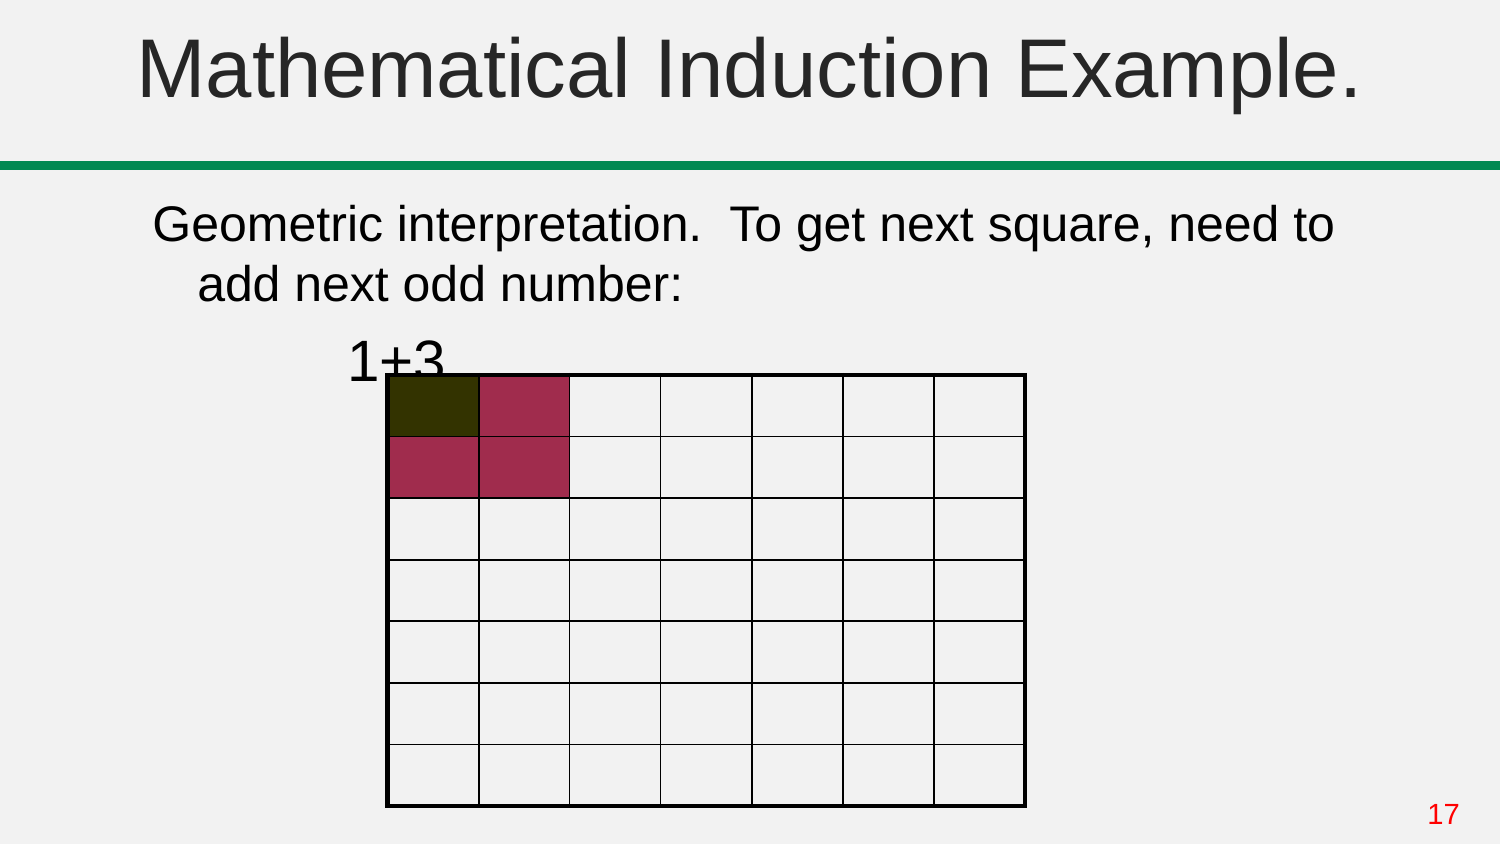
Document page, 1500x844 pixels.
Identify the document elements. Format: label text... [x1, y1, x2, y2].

table_cell [390, 437, 478, 497]
table_cell [570, 437, 660, 497]
table_header [390, 377, 478, 436]
table_cell [480, 499, 569, 559]
table_header [935, 377, 1023, 436]
table_cell [480, 437, 569, 497]
table_cell [661, 499, 751, 559]
table_header [844, 377, 933, 436]
table_cell [753, 745, 842, 804]
title Mathematical Induction Example. [0, 0, 1500, 122]
table_cell [480, 684, 569, 744]
table_cell [844, 499, 933, 559]
table_cell [753, 684, 842, 744]
table_cell [753, 437, 842, 497]
table_cell [753, 561, 842, 620]
table_cell [935, 437, 1023, 497]
table_cell [390, 684, 478, 744]
table_cell [844, 745, 933, 804]
table_cell [390, 561, 478, 620]
table_cell [570, 561, 660, 620]
table_cell [390, 745, 478, 804]
table_cell [570, 684, 660, 744]
table_cell [935, 561, 1023, 620]
table_cell [661, 437, 751, 497]
table_cell [570, 622, 660, 682]
table_cell [935, 499, 1023, 559]
table_cell [480, 622, 569, 682]
table_header [661, 377, 751, 436]
table_cell [753, 622, 842, 682]
table_cell [390, 499, 478, 559]
table_cell [480, 561, 569, 620]
table_header [570, 377, 660, 436]
table_cell [661, 684, 751, 744]
table_cell [570, 745, 660, 804]
table_cell [570, 499, 660, 559]
table_cell [844, 684, 933, 744]
list Geometric interpretation. To get next square, need to add next odd number: 1+3 [137, 168, 1375, 497]
table_cell [844, 622, 933, 682]
table_cell [935, 622, 1023, 682]
table_cell [661, 622, 751, 682]
table_cell [844, 561, 933, 620]
table_cell [390, 622, 478, 682]
table_cell [844, 437, 933, 497]
table_cell [661, 745, 751, 804]
table_cell [753, 499, 842, 559]
table_header [753, 377, 842, 436]
table_cell [935, 684, 1023, 744]
table_cell [480, 745, 569, 804]
table_cell [661, 561, 751, 620]
table_header [480, 377, 569, 436]
table_cell [935, 745, 1023, 804]
